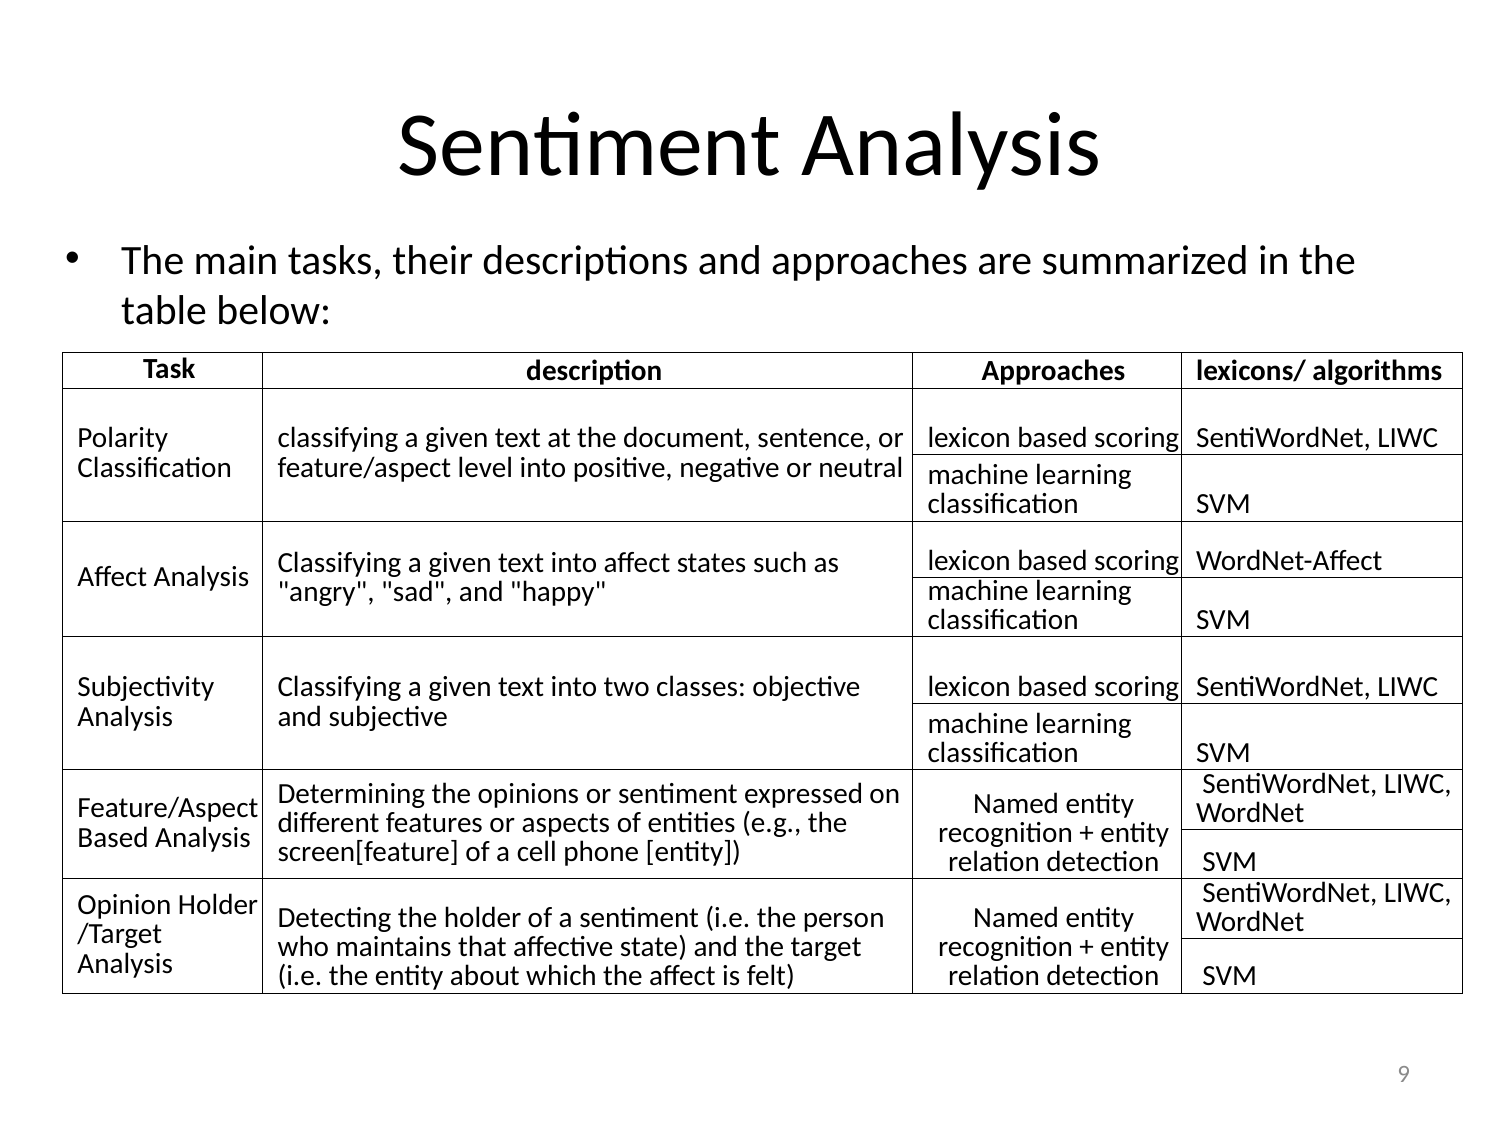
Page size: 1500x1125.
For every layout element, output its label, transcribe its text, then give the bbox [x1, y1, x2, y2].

slide_number 9 [1074, 1042, 1425, 1103]
table_header Task [63, 353, 262, 388]
table_cell Subjectivity Analysis [63, 637, 262, 769]
table_cell SentiWordNet, LIWC [1182, 389, 1462, 454]
table_cell machine learning classification [913, 455, 1181, 521]
table_cell machine learning classification [913, 704, 1181, 769]
table_cell Classifying a given text into two classes: objective and subjective [263, 637, 912, 769]
table_cell SVM [1182, 830, 1462, 878]
table_cell SentiWordNet, LIWC, WordNet [1182, 879, 1462, 938]
table_cell Detecting the holder of a sentiment (i.e. the person who maintains that affective state) and the target (i.e. the entity about which the affect is felt) [263, 879, 912, 993]
table_cell WordNet-Affect [1182, 522, 1462, 577]
table_cell SVM [1182, 455, 1462, 521]
table_cell lexicon based scoring [913, 389, 1181, 454]
list The main tasks, their descriptions and approaches are summarized in the table below: [50, 224, 1400, 1018]
table_cell SentiWordNet, LIWC [1182, 637, 1462, 703]
table_cell Feature/Aspect Based Analysis [63, 770, 262, 878]
table_cell Named entity recognition + entity relation detection [913, 879, 1181, 993]
table_cell machine learning classification [913, 578, 1181, 636]
table_header lexicons/ algorithms [1182, 353, 1462, 388]
table_cell SVM [1182, 704, 1462, 769]
table_cell Determining the opinions or sentiment expressed on different features or aspects of entities (e.g., the screen[feature] of a cell phone [entity]) [263, 770, 912, 878]
title Sentiment Analysis [75, 45, 1425, 233]
table_header Approaches [913, 353, 1181, 388]
table_cell SentiWordNet, LIWC, WordNet [1182, 770, 1462, 829]
table_cell SVM [1182, 939, 1462, 993]
table_header description [263, 353, 912, 388]
table_cell SVM [1182, 578, 1462, 636]
table_cell Named entity recognition + entity relation detection [913, 770, 1181, 878]
table_cell Classifying a given text into affect states such as "angry", "sad", and "happy" [263, 522, 912, 636]
table_cell Polarity Classification [63, 389, 262, 521]
table_cell Affect Analysis [63, 522, 262, 636]
table_cell Opinion Holder /Target Analysis [63, 879, 262, 993]
table_cell lexicon based scoring [913, 637, 1181, 703]
table_cell classifying a given text at the document, sentence, or feature/aspect level into positive, negative or neutral [263, 389, 912, 521]
table_cell lexicon based scoring [913, 522, 1181, 577]
